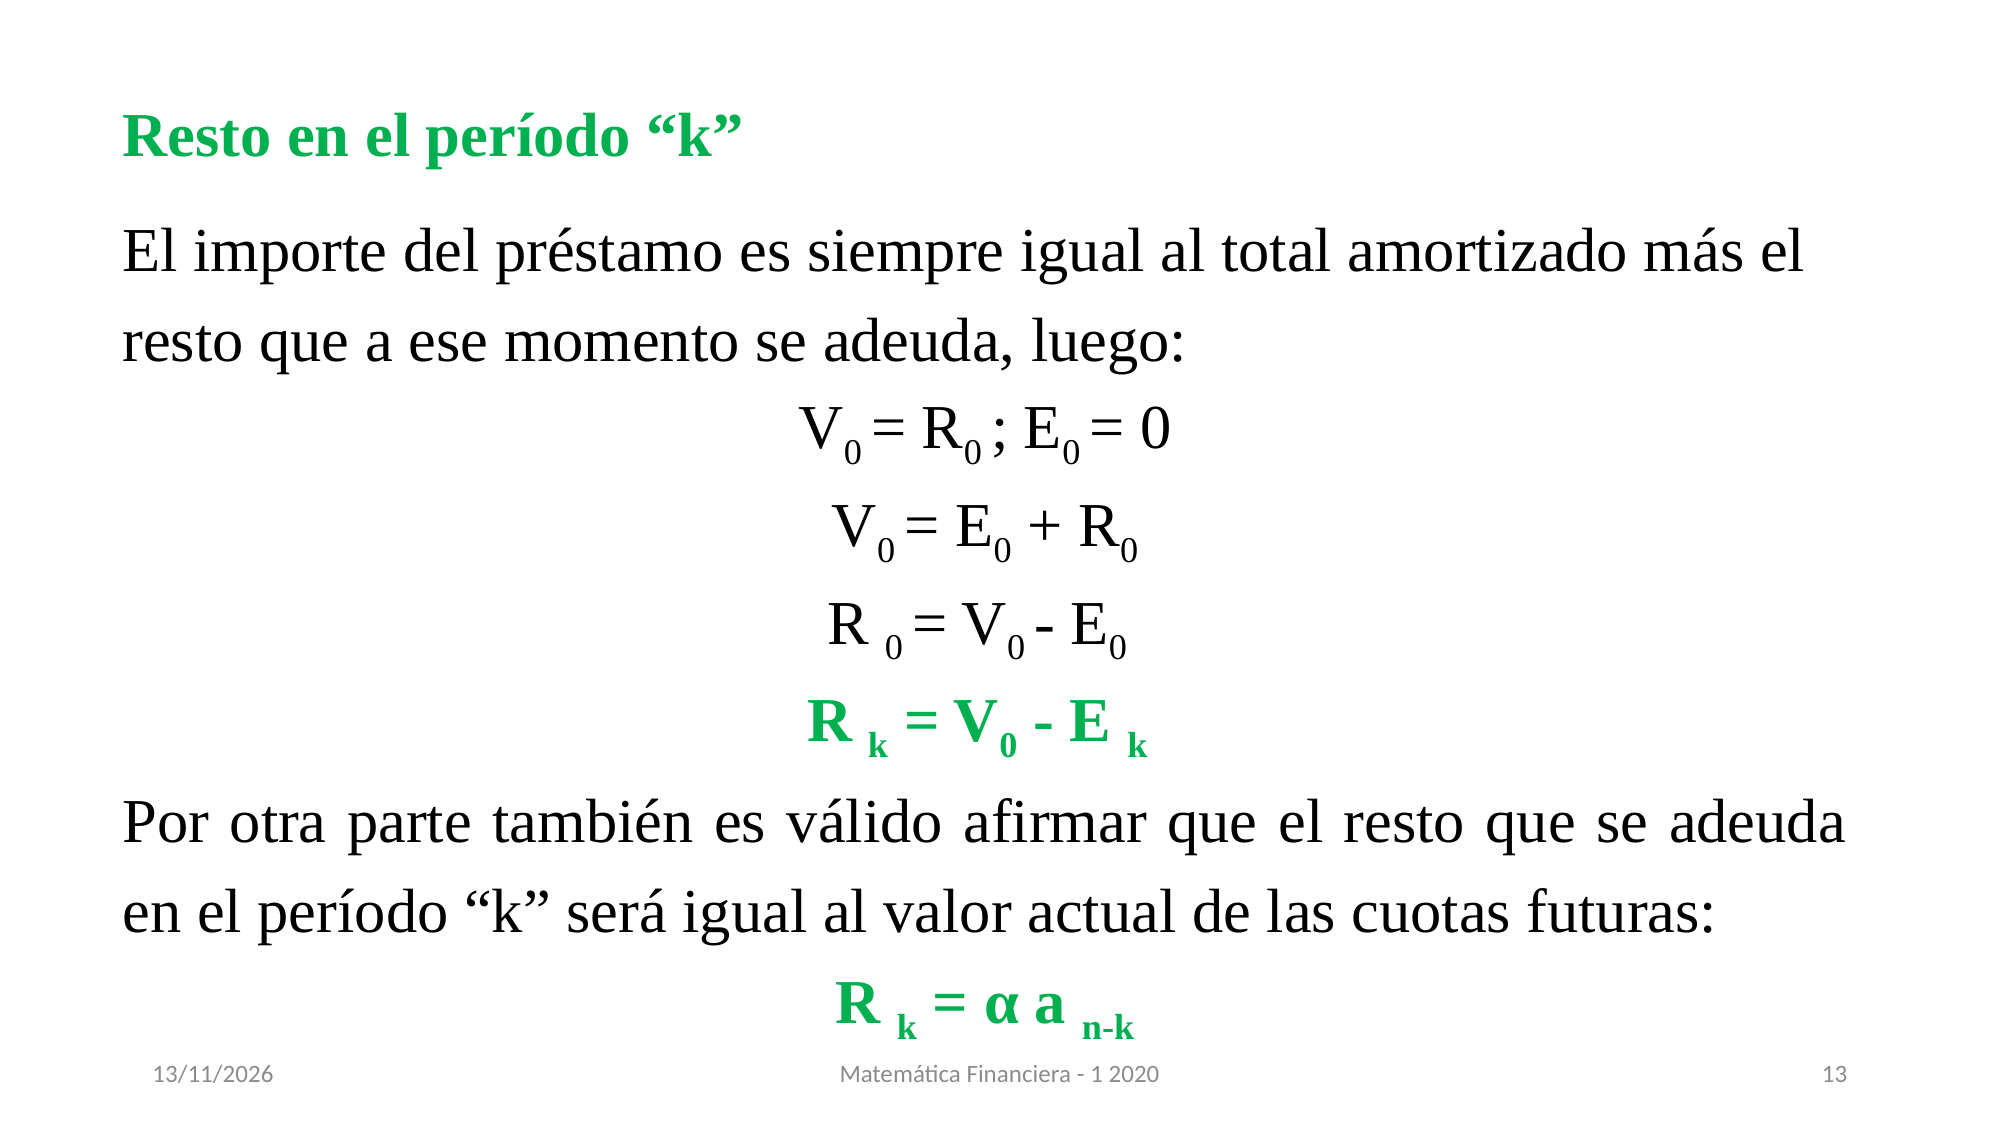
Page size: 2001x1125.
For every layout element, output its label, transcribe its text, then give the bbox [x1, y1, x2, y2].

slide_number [137, 1042, 588, 1103]
slide_number 13 [1412, 1055, 1863, 1103]
footer Matemática Financiera - 1 2020 [662, 1055, 1338, 1103]
text_box Resto en el período “k” El importe del préstamo es siempre igual al total amortizado más el resto que a ese momento se adeuda, luego: V0 = R0 ; E0 = 0 V0 = E0 + R0 R 0 = V0 - E0 R k = V0 - E k Por otra parte también es válido afirmar que el resto que se adeuda en el período “k” será igual al valor actual de las cuotas futuras: R k = α a n-k [107, 71, 1863, 1055]
